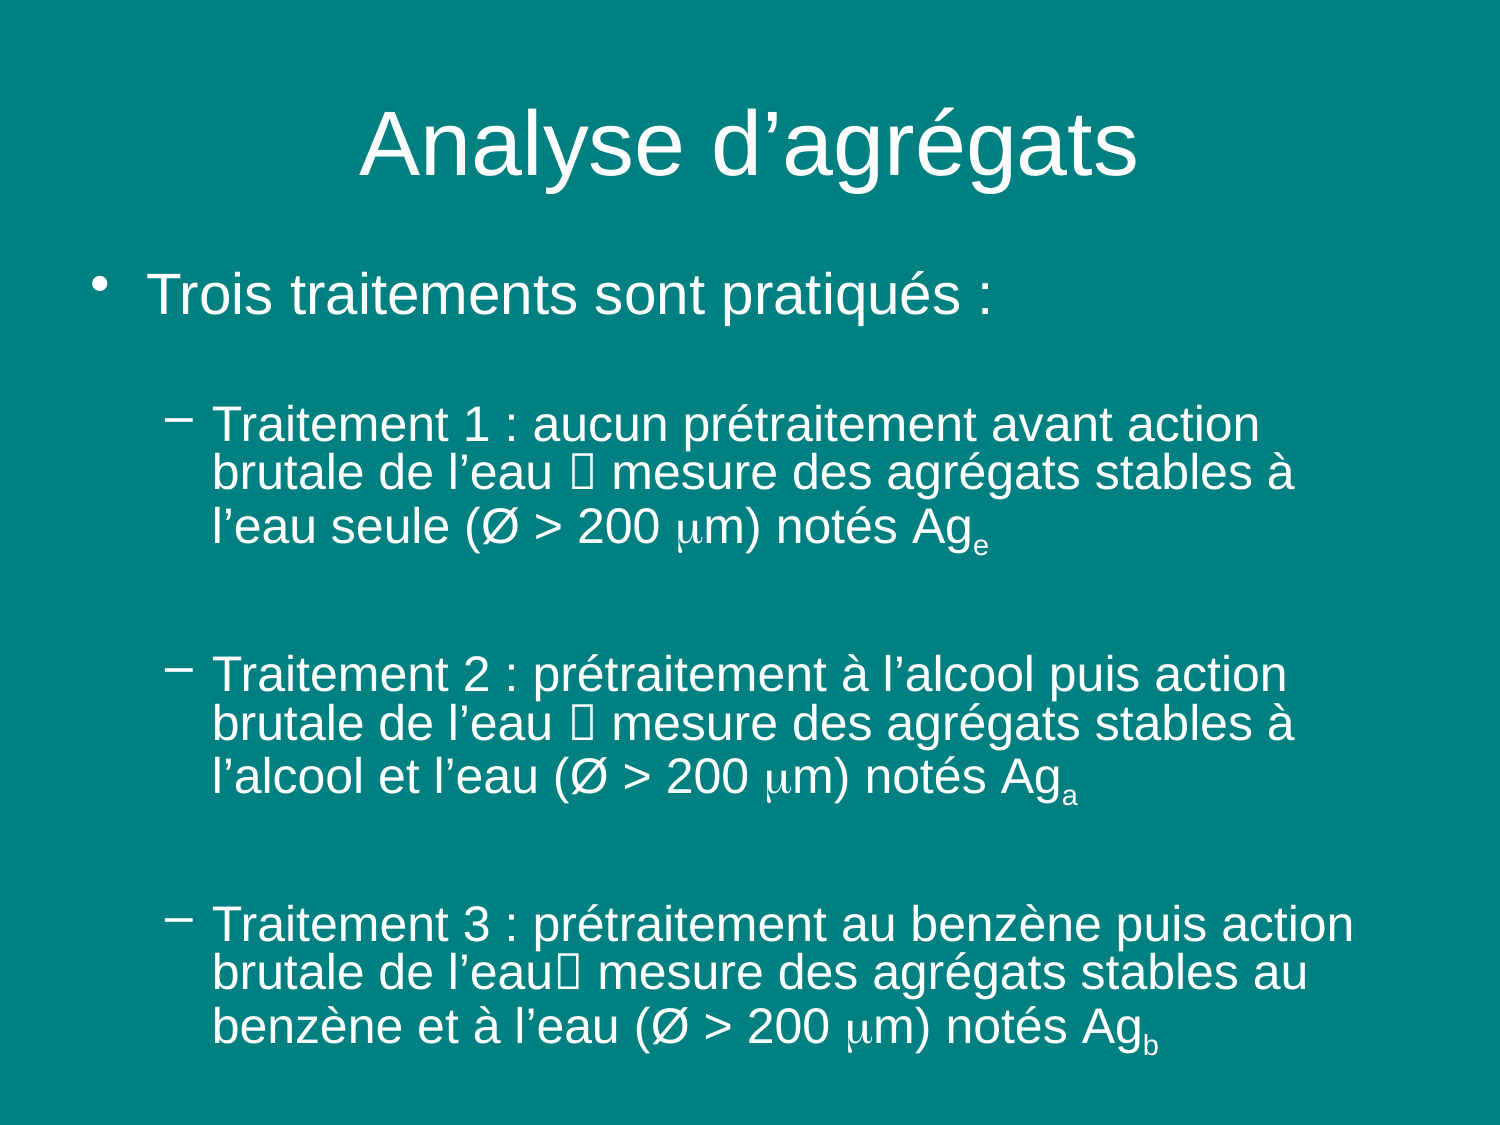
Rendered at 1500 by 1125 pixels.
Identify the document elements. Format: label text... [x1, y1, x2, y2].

title Analyse d’agrégats [74, 44, 1426, 233]
list Trois traitements sont pratiqués : Traitement 1 : aucun prétraitement avant action brutale de l’eau  mesure des agrégats stables à l’eau seule (Ø > 200 mm) notés Age Traitement 2 : prétraitement à l’alcool puis action brutale de l’eau  mesure des agrégats stables à l’alcool et l’eau (Ø > 200 mm) notés Aga Traitement 3 : prétraitement au benzène puis action brutale de l’eau mesure des agrégats stables au benzène et à l’eau (Ø > 200 mm) notés Agb [74, 262, 1426, 1006]
